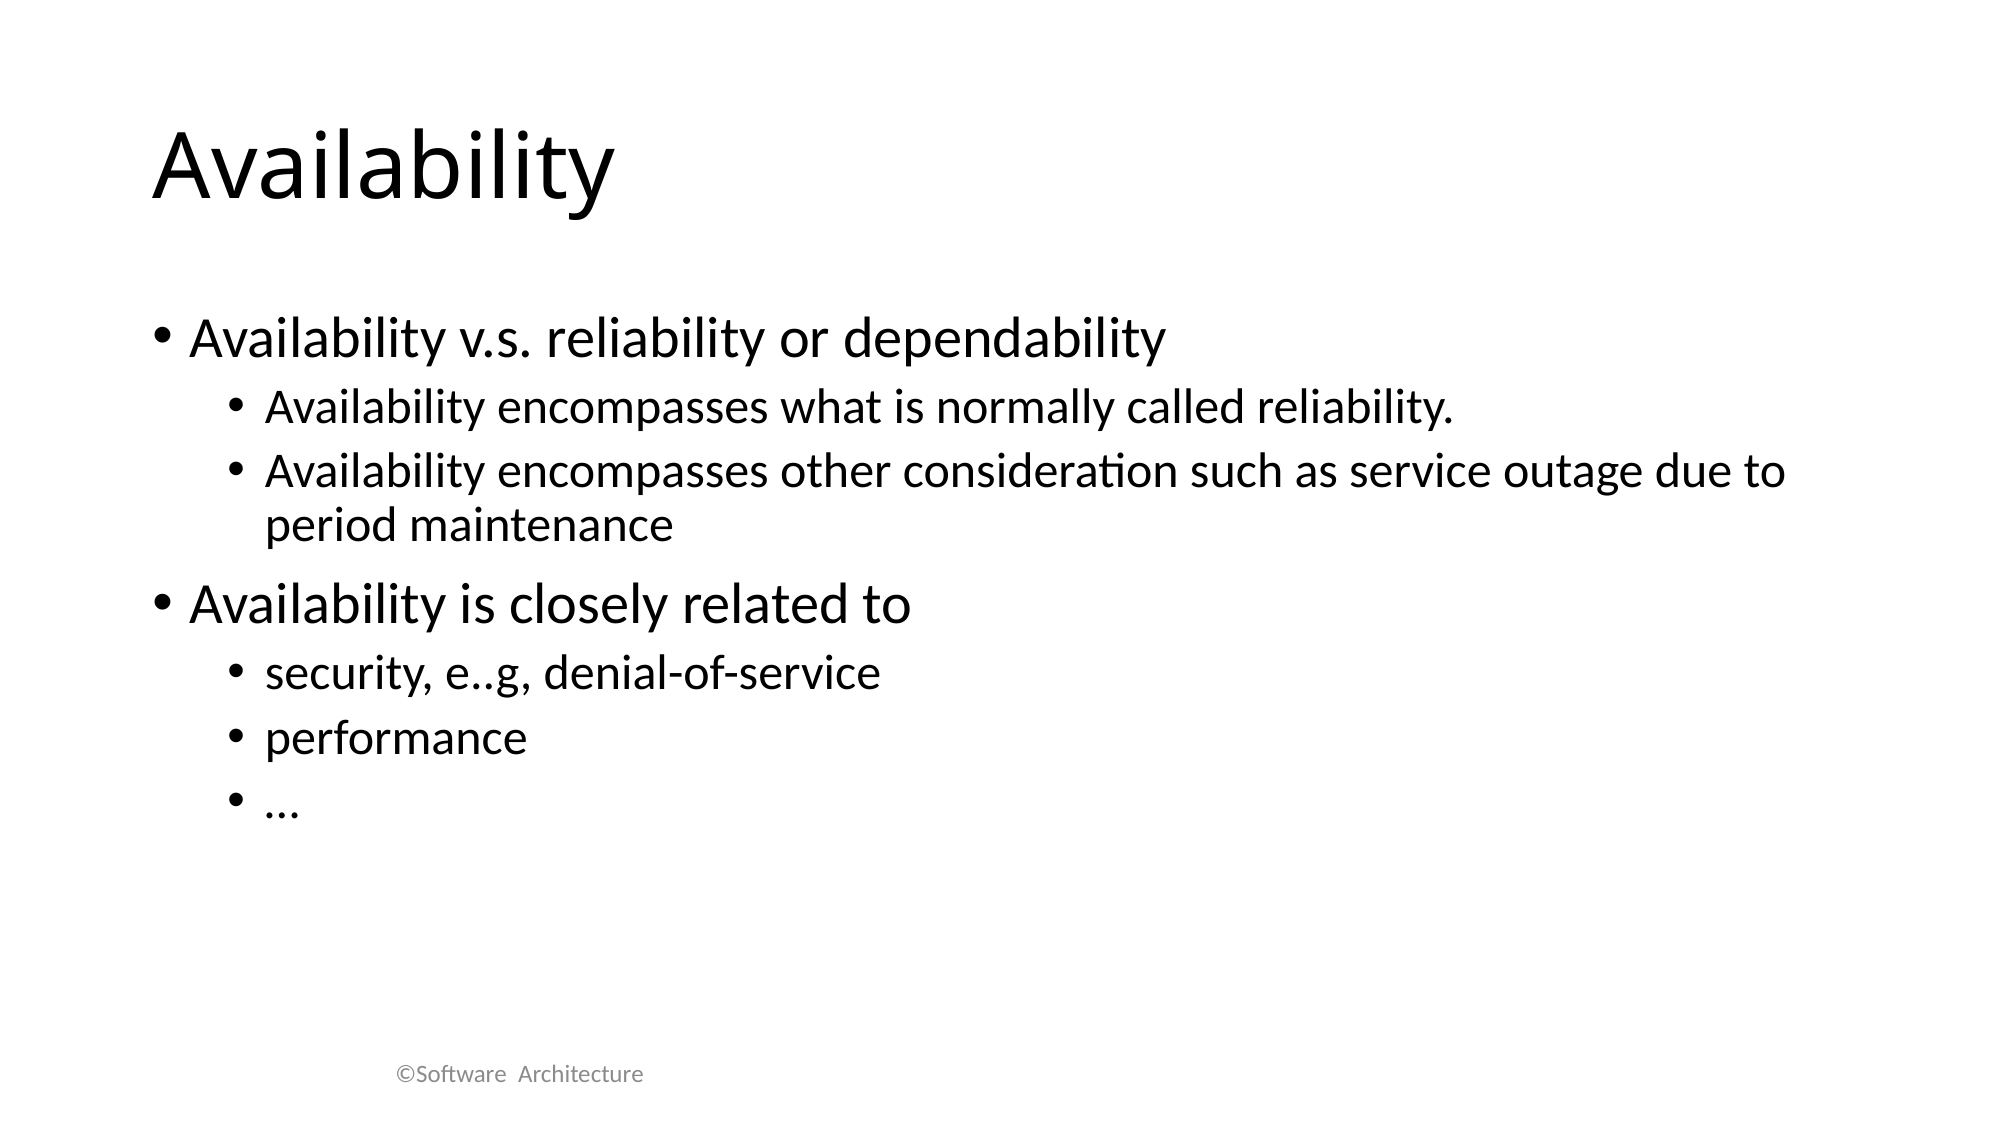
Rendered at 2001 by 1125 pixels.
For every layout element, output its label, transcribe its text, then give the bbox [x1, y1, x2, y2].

footer ©Software Architecture [0, 1042, 1040, 1103]
list Availability v.s. reliability or dependability Availability encompasses what is normally called reliability. Availability encompasses other consideration such as service outage due to period maintenance Availability is closely related to security, e..g, denial-of-service performance … [137, 299, 1863, 1014]
title Availability [137, 59, 1863, 278]
